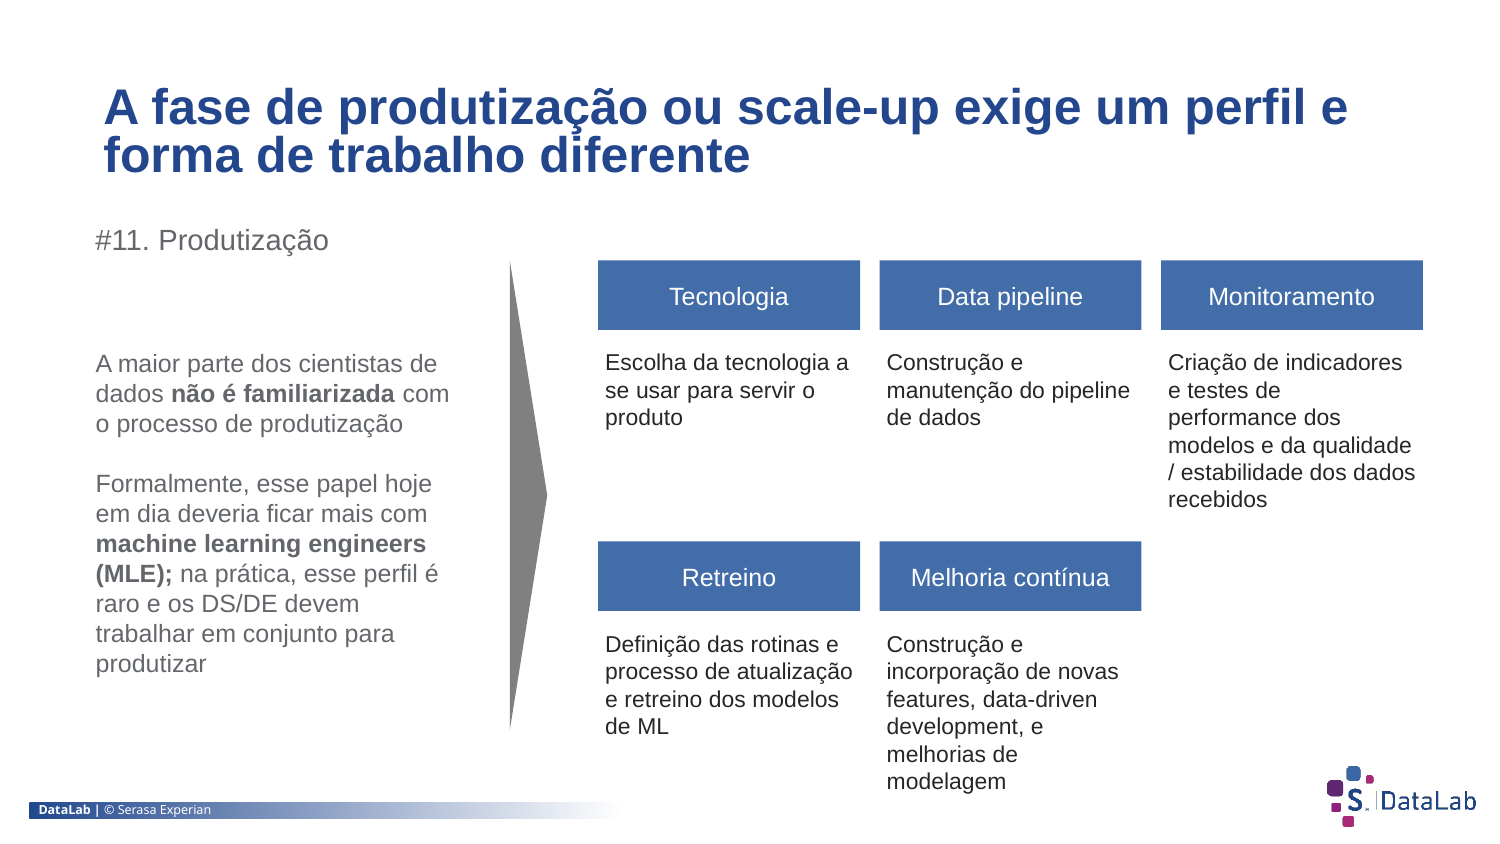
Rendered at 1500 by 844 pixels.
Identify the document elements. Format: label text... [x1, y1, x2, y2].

text_box #11. Produtização [88, 217, 1393, 260]
list A fase de produtização ou scale-up exige um perfil e forma de trabalho diferente [88, 79, 1412, 145]
text_box Tecnologia [596, 258, 862, 332]
text_box Construção e manutenção do pipeline de dados [879, 344, 1142, 434]
text_box Melhoria contínua [878, 539, 1144, 613]
text_box Monitoramento [1159, 258, 1425, 332]
text_box A maior parte dos cientistas de dados não é familiarizada com o processo de produtização Formalmente, esse papel hoje em dia deveria ficar mais com machine learning engineers (MLE); na prática, esse perfil é raro e os DS/DE devem trabalhar em conjunto para produtizar [88, 344, 459, 681]
text_box Escolha da tecnologia a se usar para servir o produto [598, 344, 861, 434]
text_box [507, 258, 550, 733]
text_box Retreino [596, 539, 862, 613]
text_box Data pipeline [878, 258, 1144, 332]
picture [1327, 766, 1477, 827]
text_box Criação de indicadores e testes de performance dos modelos e da qualidade / estabilidade dos dados recebidos [1161, 344, 1423, 517]
text_box Construção e incorporação de novas features, data-driven development, e melhorias de modelagem [879, 625, 1142, 798]
text_box Definição das rotinas e processo de atualização e retreino dos modelos de ML [598, 625, 861, 743]
